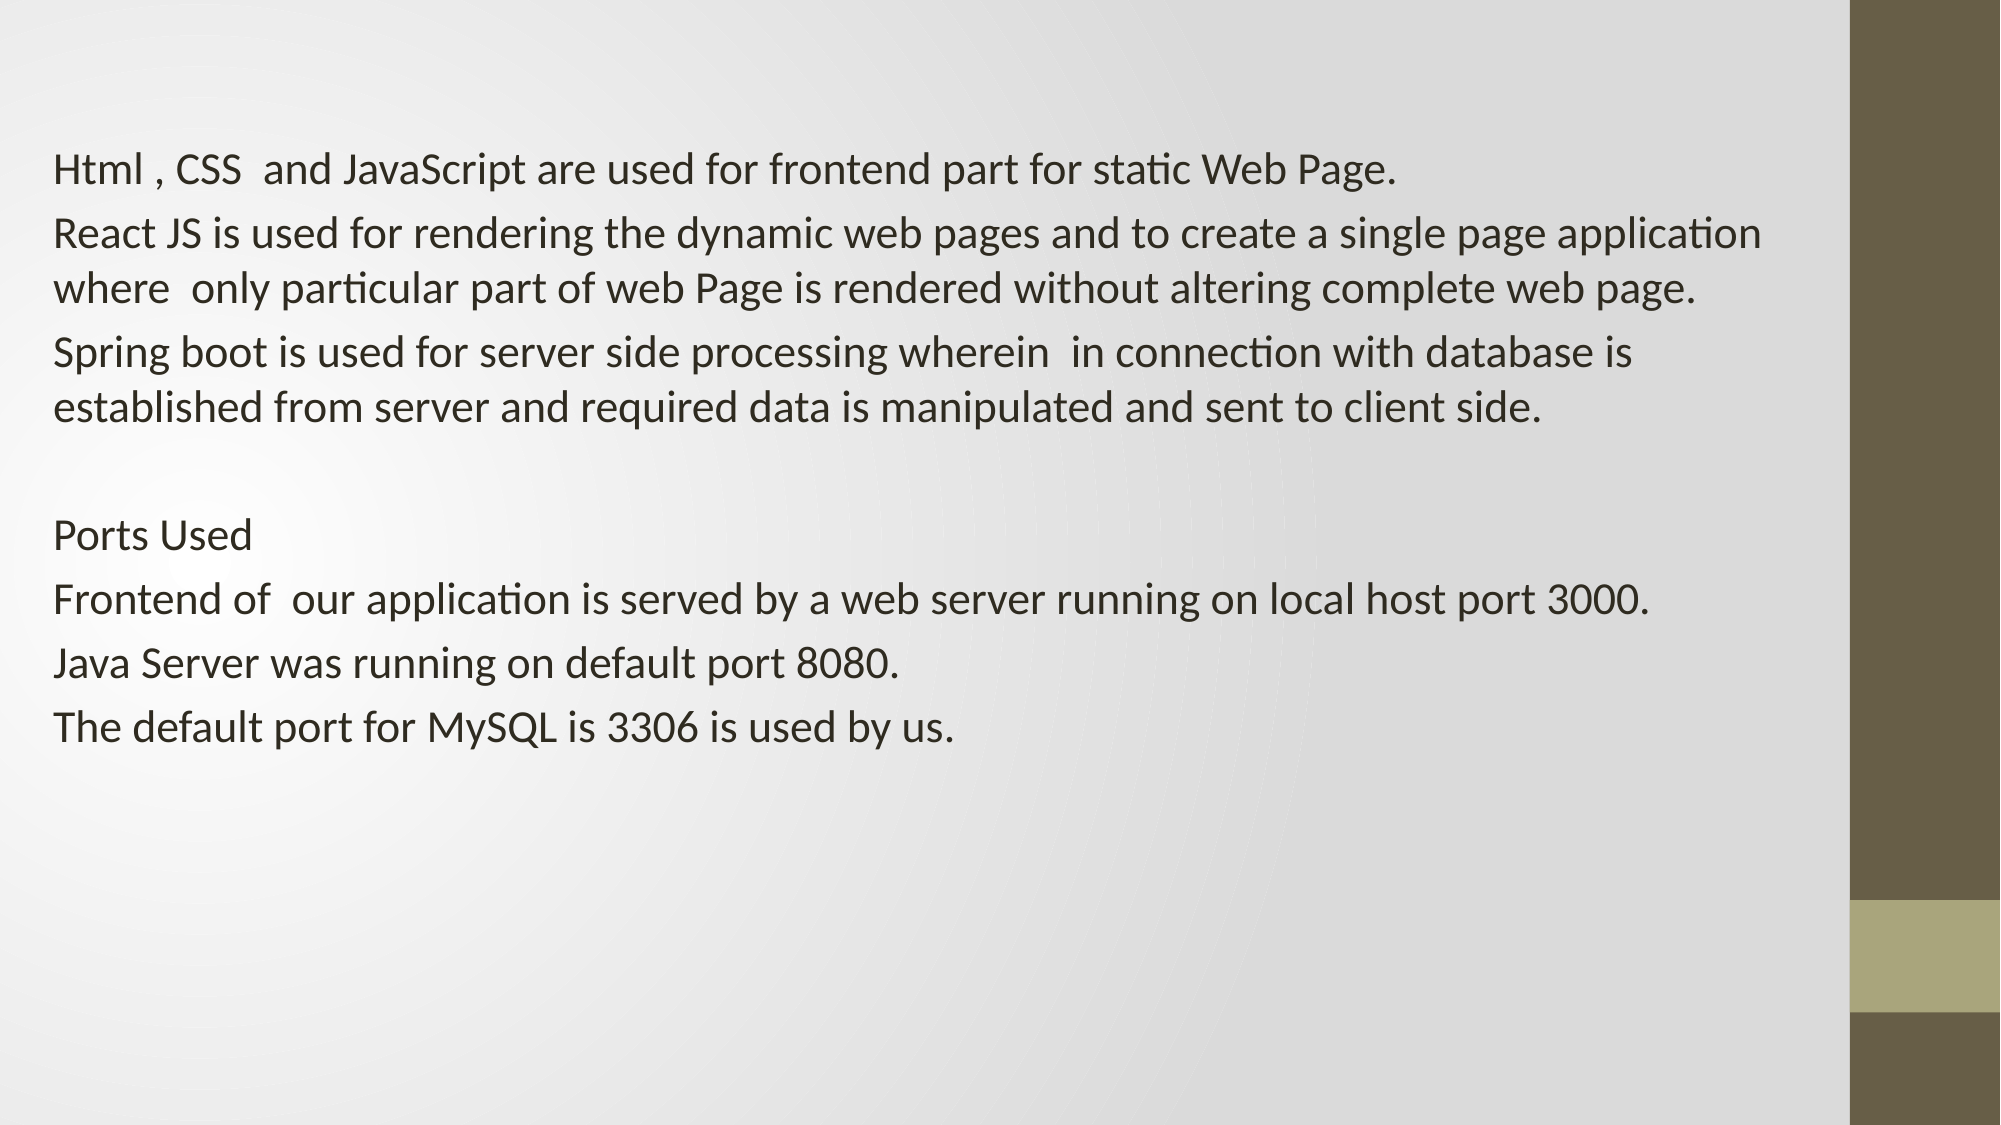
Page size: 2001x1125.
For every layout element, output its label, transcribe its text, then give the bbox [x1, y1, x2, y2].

list Html , CSS and JavaScript are used for frontend part for static Web Page. React JS is used for rendering the dynamic web pages and to create a single page application where only particular part of web Page is rendered without altering complete web page. Spring boot is used for server side processing wherein in connection with database is established from server and required data is manipulated and sent to client side. Ports Used Frontend of our application is served by a web server running on local host port 3000. Java Server was running on default port 8080. The default port for MySQL is 3306 is used by us. [38, 66, 1863, 1014]
